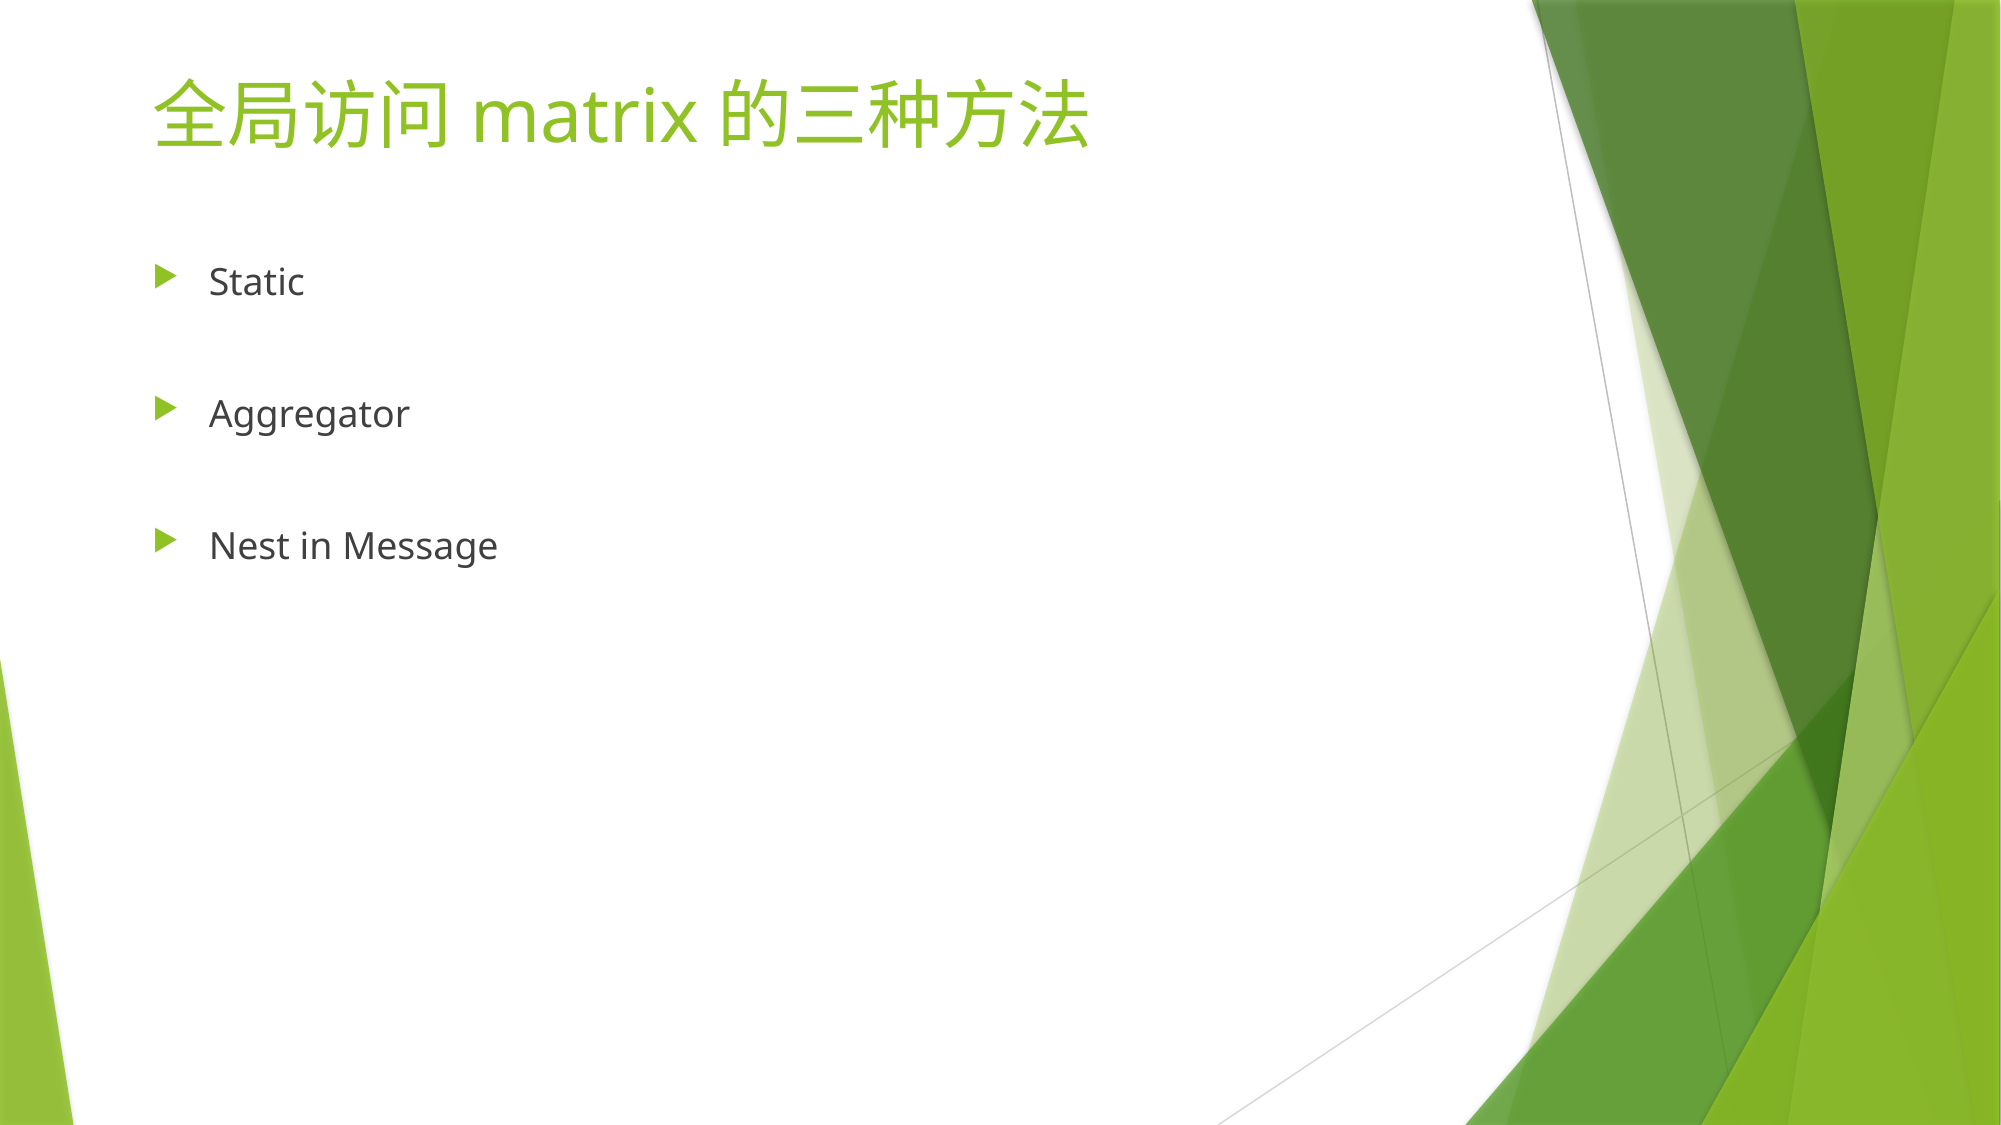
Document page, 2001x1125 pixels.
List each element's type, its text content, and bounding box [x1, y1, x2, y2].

list Static Aggregator Nest in Message [137, 250, 1863, 1014]
title 全局访问matrix的三种方法 [137, 59, 1863, 224]
